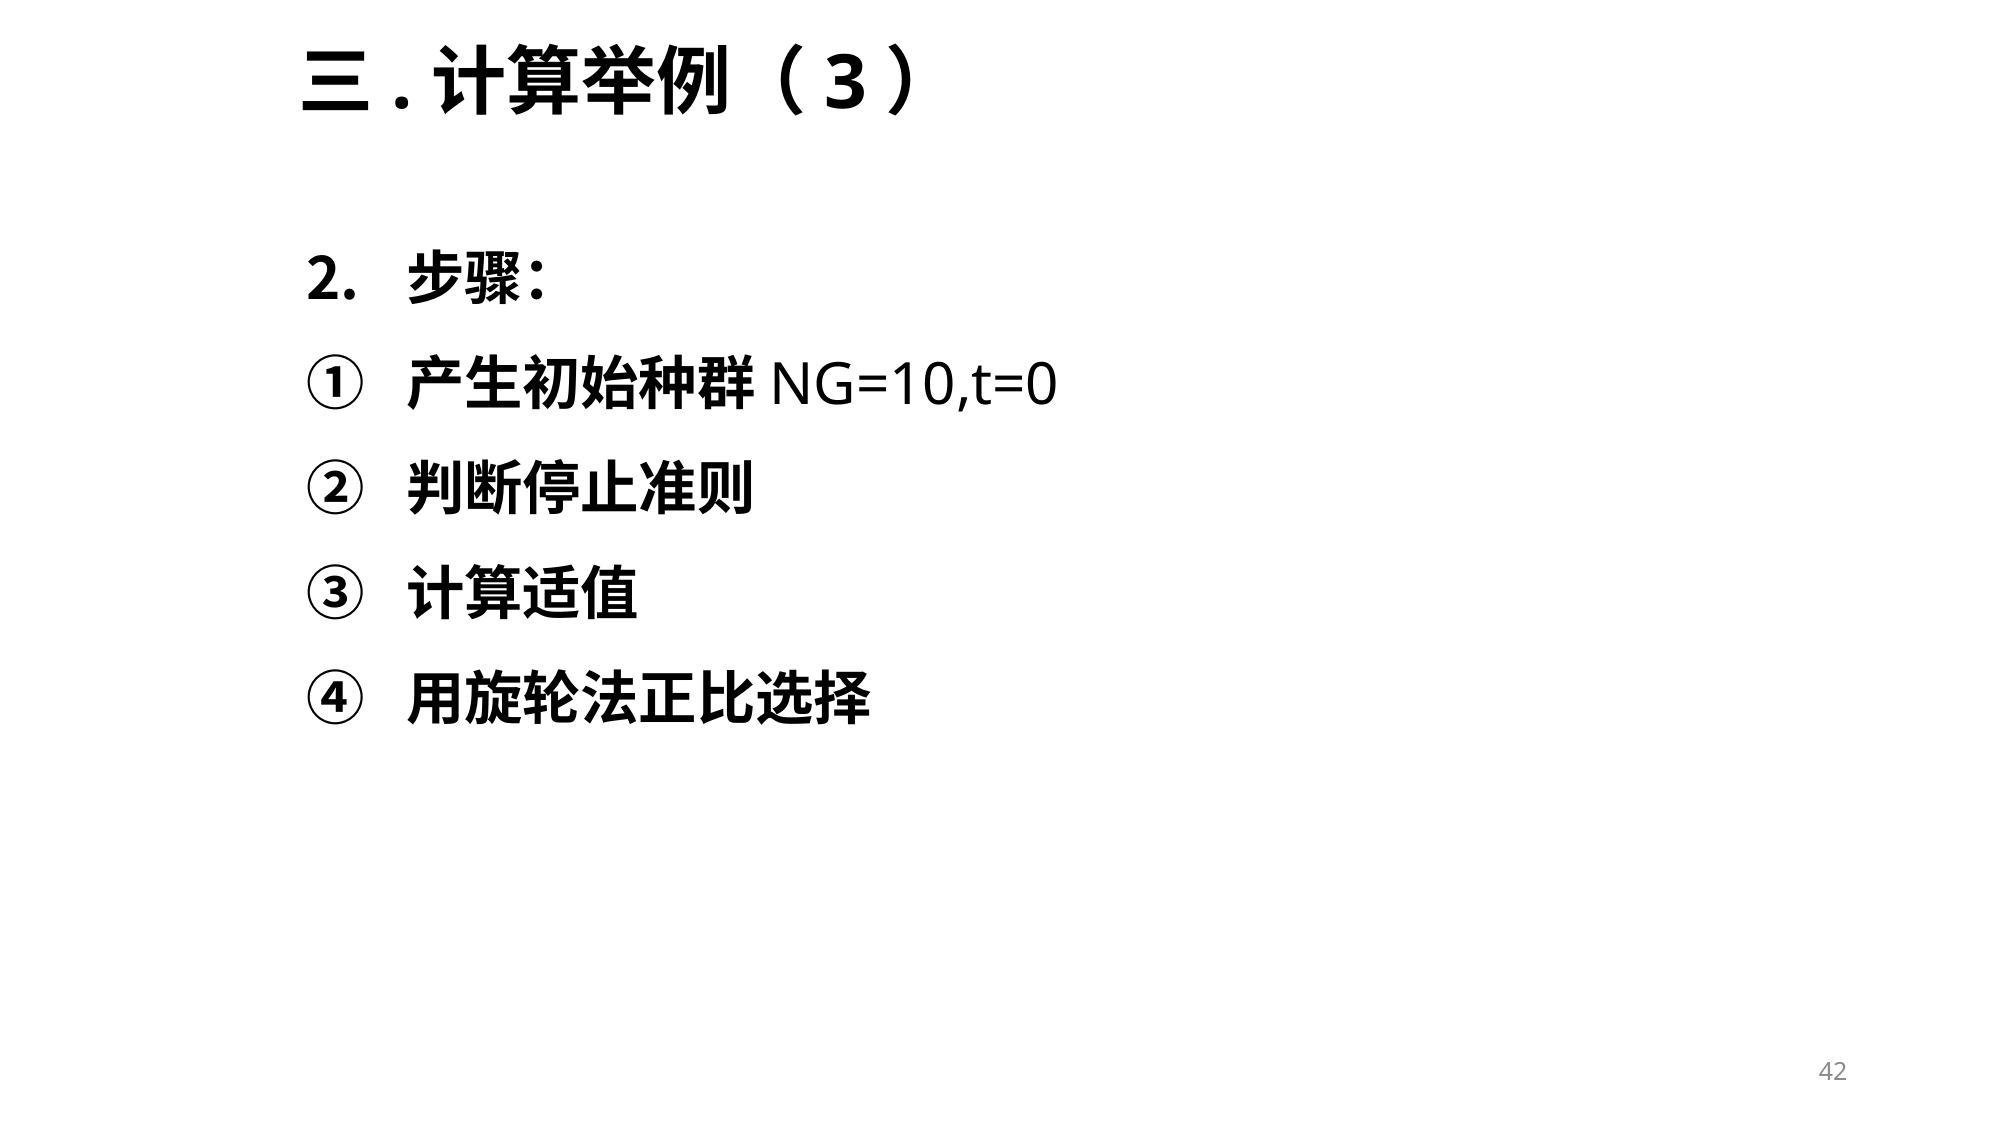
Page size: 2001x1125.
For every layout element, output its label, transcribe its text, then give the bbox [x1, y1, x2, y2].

title 三.计算举例（3） [283, 31, 1697, 138]
slide_number 42 [1412, 1042, 1863, 1103]
list 步骤： 产生初始种群NG=10,t=0 判断停止准则 计算适值 用旋轮法正比选择 [291, 220, 1709, 1059]
